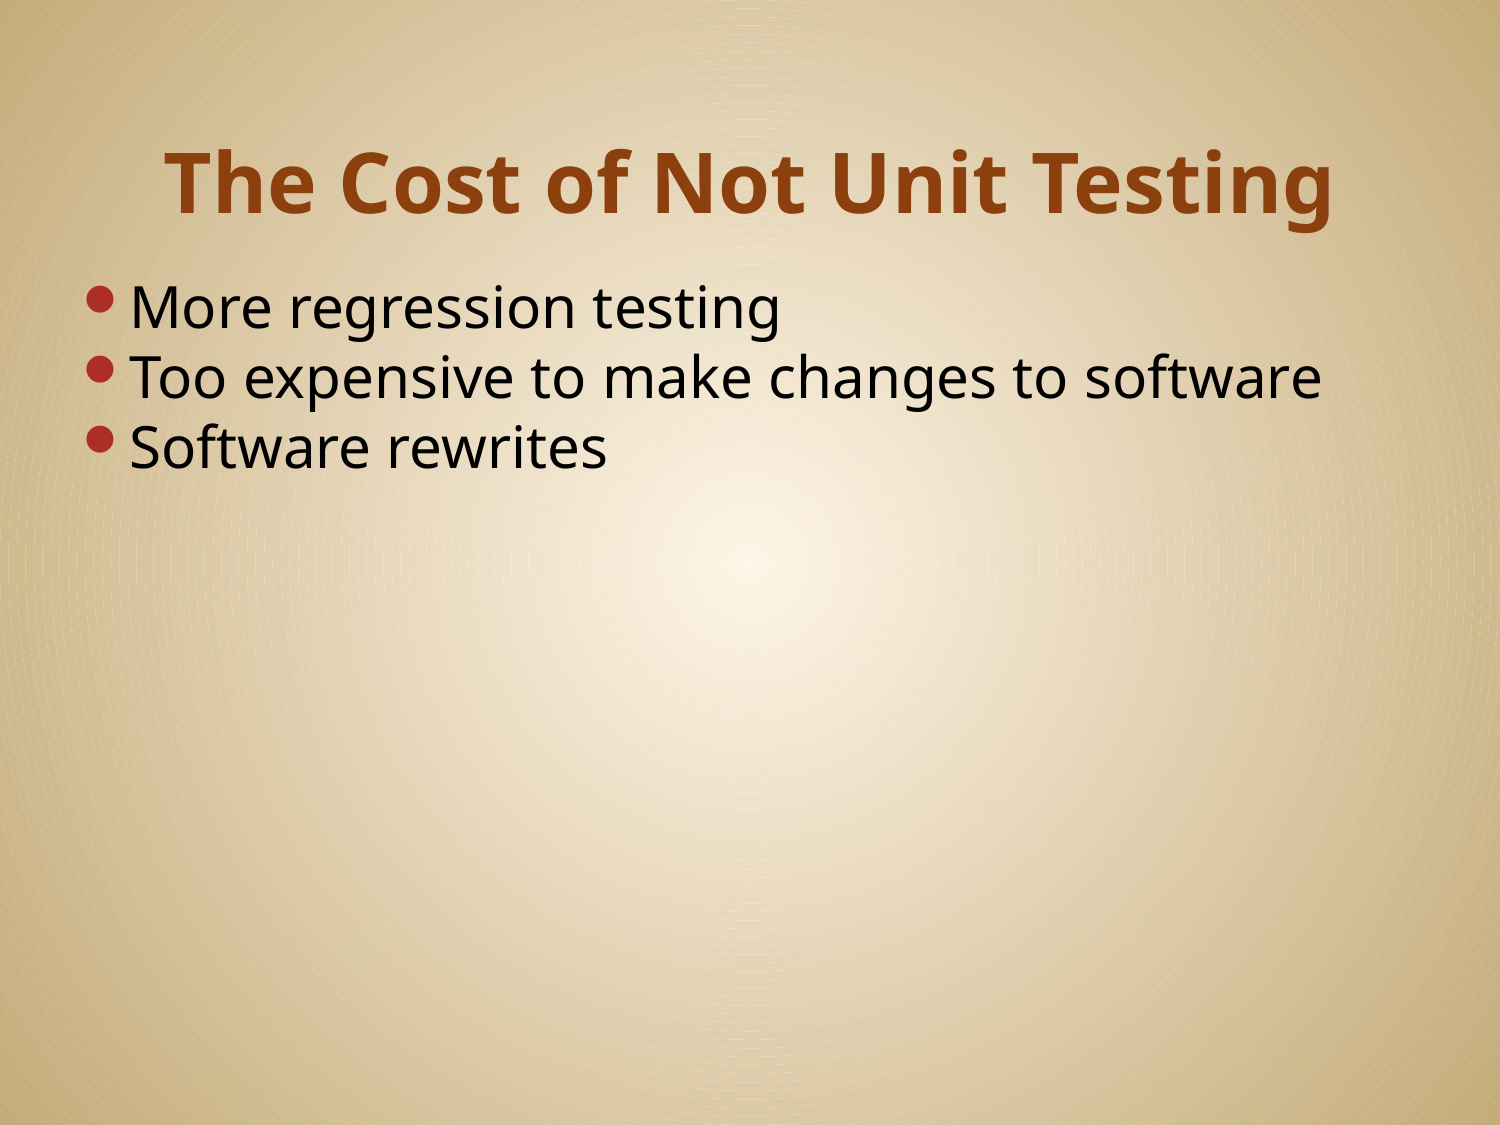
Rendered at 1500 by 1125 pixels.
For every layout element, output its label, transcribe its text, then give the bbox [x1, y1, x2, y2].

title The Cost of Not Unit Testing [75, 50, 1425, 238]
list More regression testing Too expensive to make changes to software Software rewrites [75, 262, 1425, 1005]
